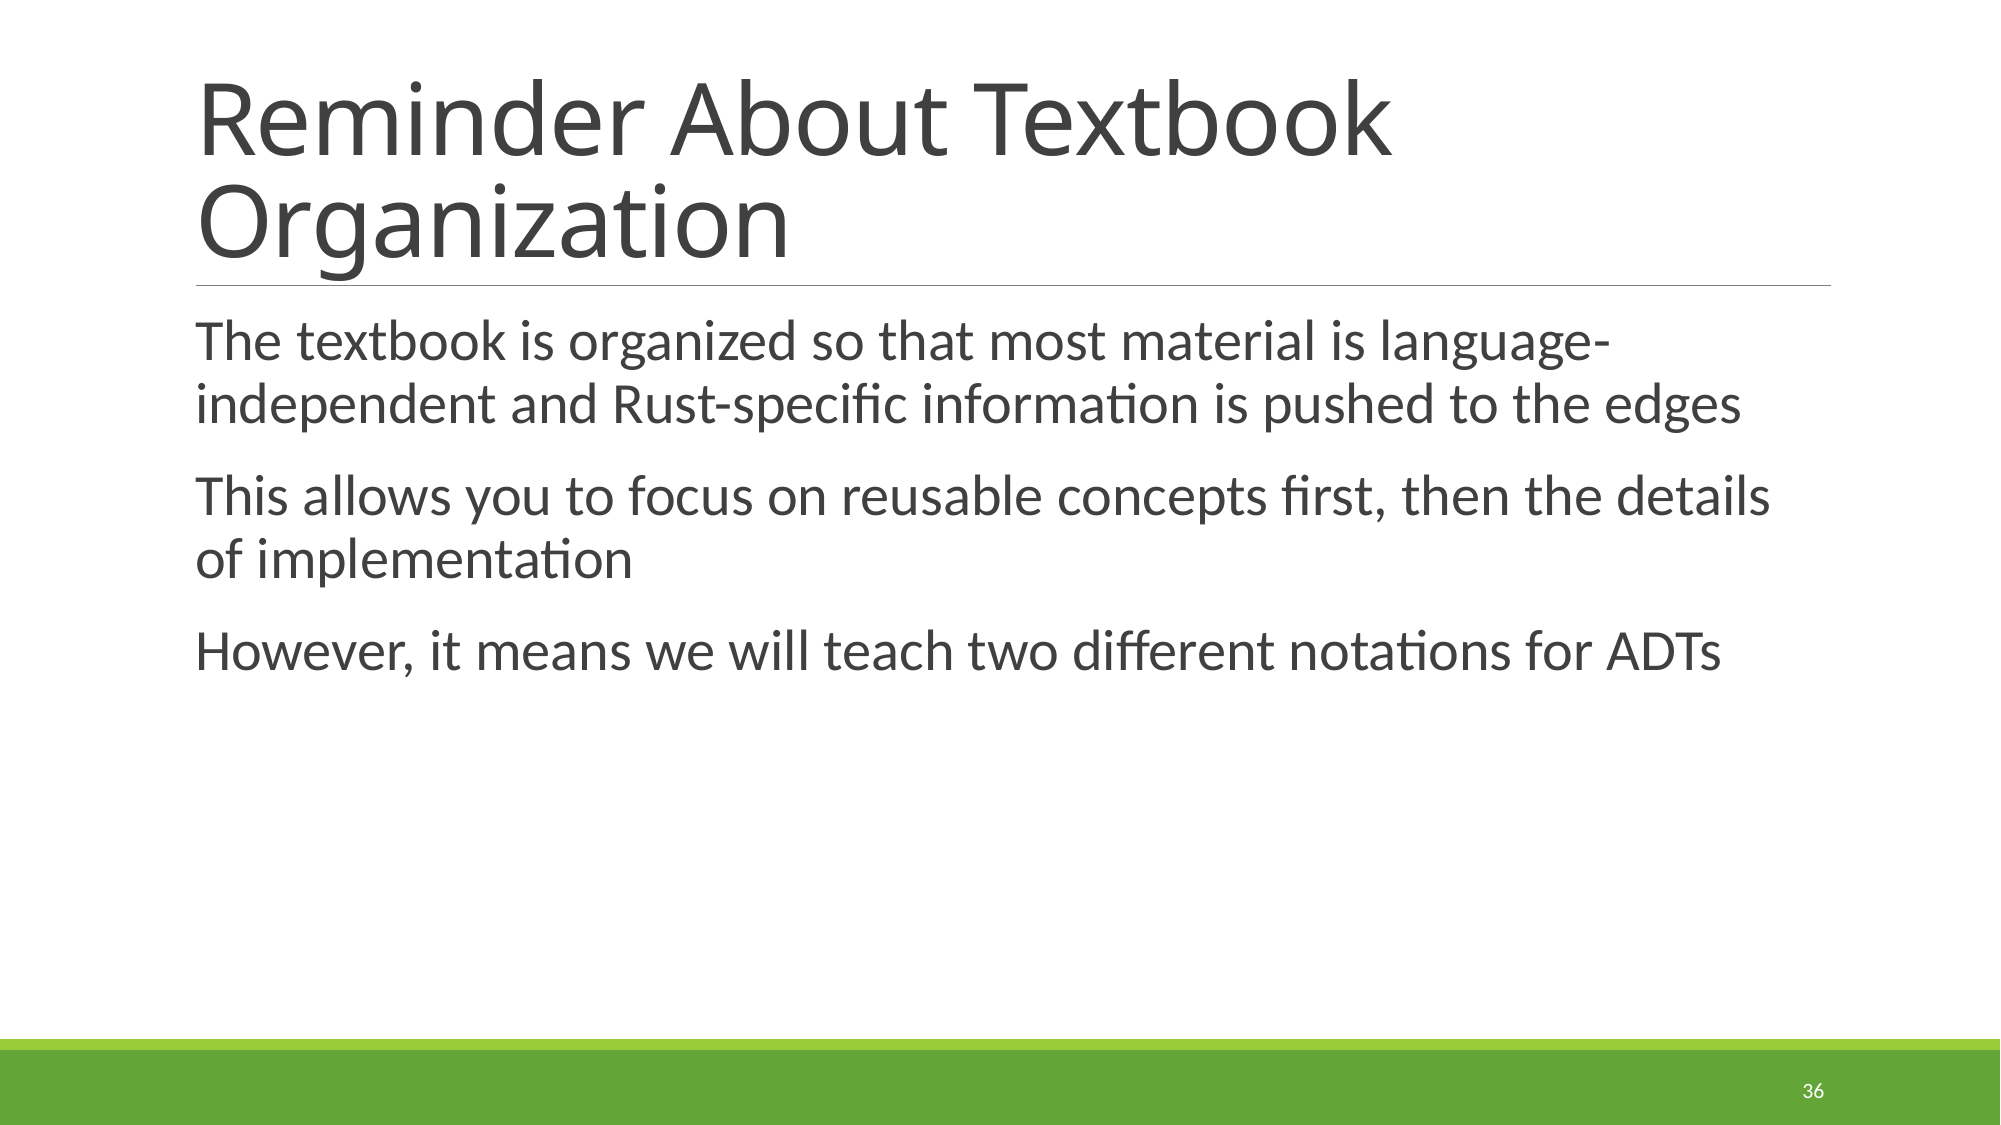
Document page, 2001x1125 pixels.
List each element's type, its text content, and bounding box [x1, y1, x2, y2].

title Reminder About Textbook Organization [180, 47, 1830, 285]
list The textbook is organized so that most material is language-independent and Rust-specific information is pushed to the edges This allows you to focus on reusable concepts first, then the details of implementation However, it means we will teach two different notations for ADTs [180, 302, 1830, 963]
slide_number 36 [1624, 1059, 1840, 1120]
